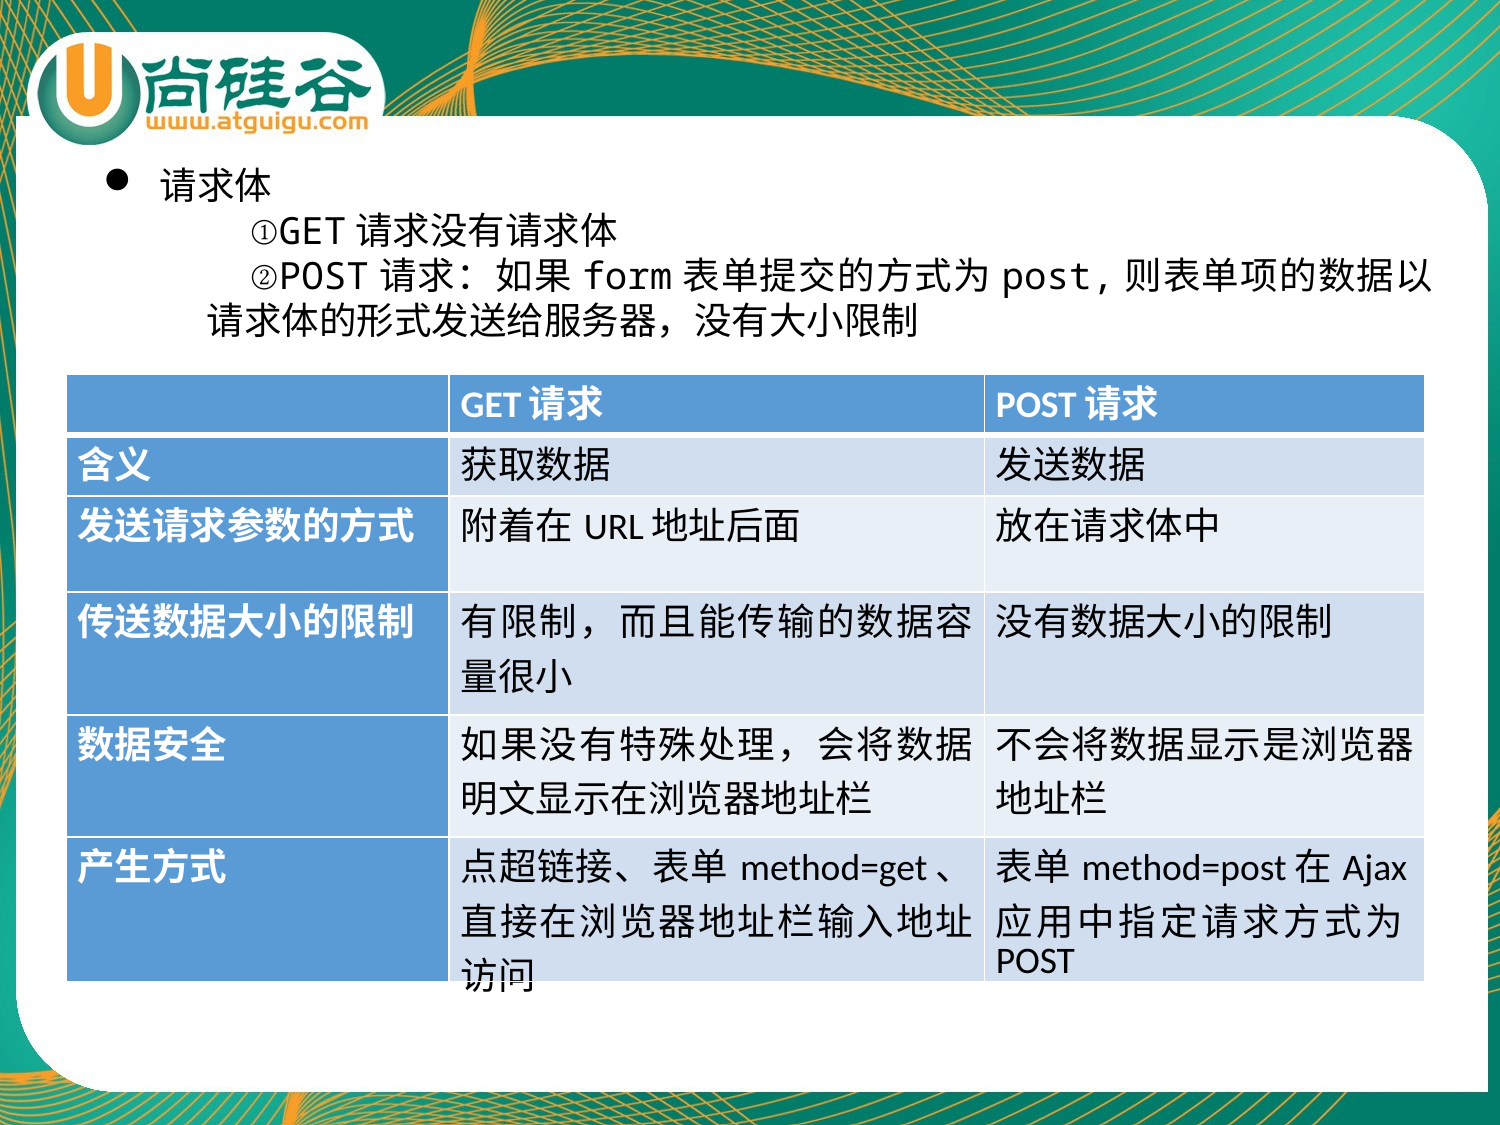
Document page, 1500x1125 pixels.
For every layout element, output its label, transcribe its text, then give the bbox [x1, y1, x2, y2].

table_cell 获取数据 [450, 438, 984, 495]
text_box 请求体 ①GET请求没有请求体 ②POST请求：如果form表单提交的方式为post,则表单项的数据以请求体的形式发送给服务器，没有大小限制 [88, 154, 1448, 350]
table_cell 放在请求体中 [985, 497, 1424, 591]
table_cell 含义 [67, 438, 448, 495]
table_cell 发送数据 [985, 438, 1424, 495]
table_header [67, 375, 448, 432]
table_cell 没有数据大小的限制 [985, 593, 1424, 714]
table_header POST请求 [985, 375, 1424, 432]
table_cell 产生方式 [67, 838, 448, 981]
picture [0, 0, 1500, 1125]
table_cell 有限制，而且能传输的数据容量很小 [450, 593, 984, 714]
table_cell 点超链接、表单method=get、直接在浏览器地址栏输入地址访问 [450, 838, 984, 981]
table_cell 数据安全 [67, 716, 448, 836]
table_cell 不会将数据显示是浏览器地址栏 [985, 716, 1424, 836]
table_cell 传送数据大小的限制 [67, 593, 448, 714]
table_cell 表单method=post在Ajax应用中指定请求方式为POST [985, 838, 1424, 981]
table_cell 发送请求参数的方式 [67, 497, 448, 591]
table_cell 如果没有特殊处理，会将数据明文显示在浏览器地址栏 [450, 716, 984, 836]
table_cell 附着在URL地址后面 [450, 497, 984, 591]
table_header GET请求 [450, 375, 984, 432]
